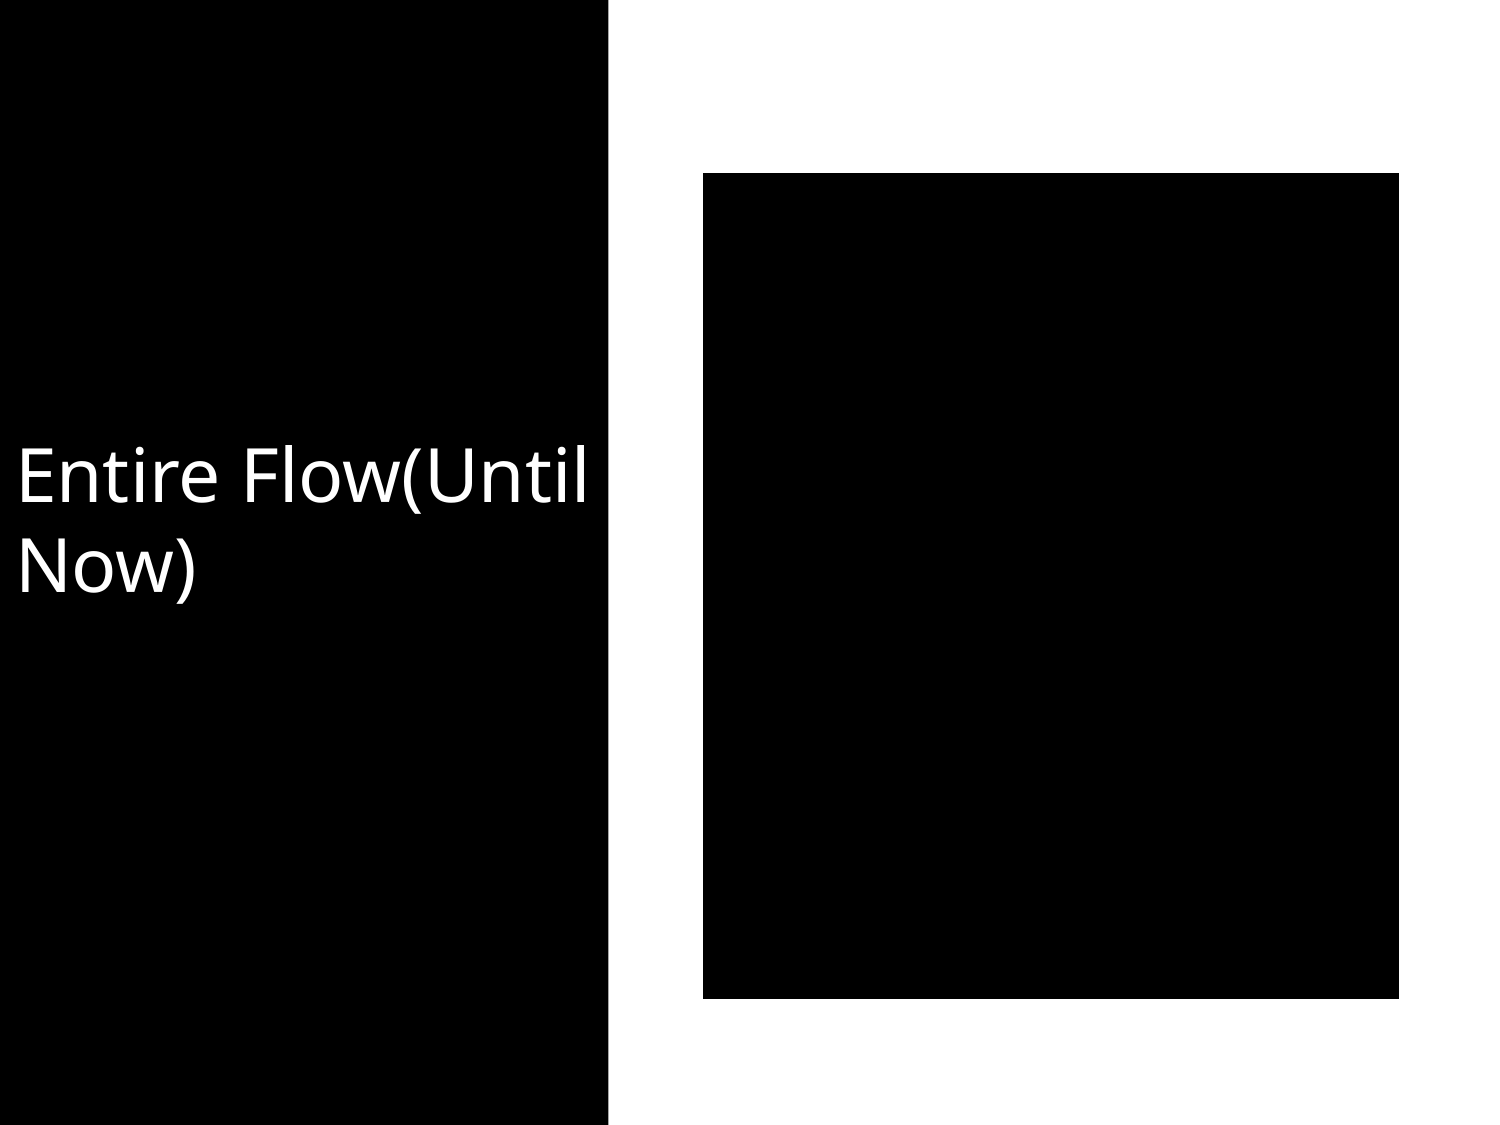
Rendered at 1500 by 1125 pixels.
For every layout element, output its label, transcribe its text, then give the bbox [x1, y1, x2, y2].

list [702, 172, 1400, 1000]
list Entire Flow(Until Now) [0, 0, 609, 1125]
